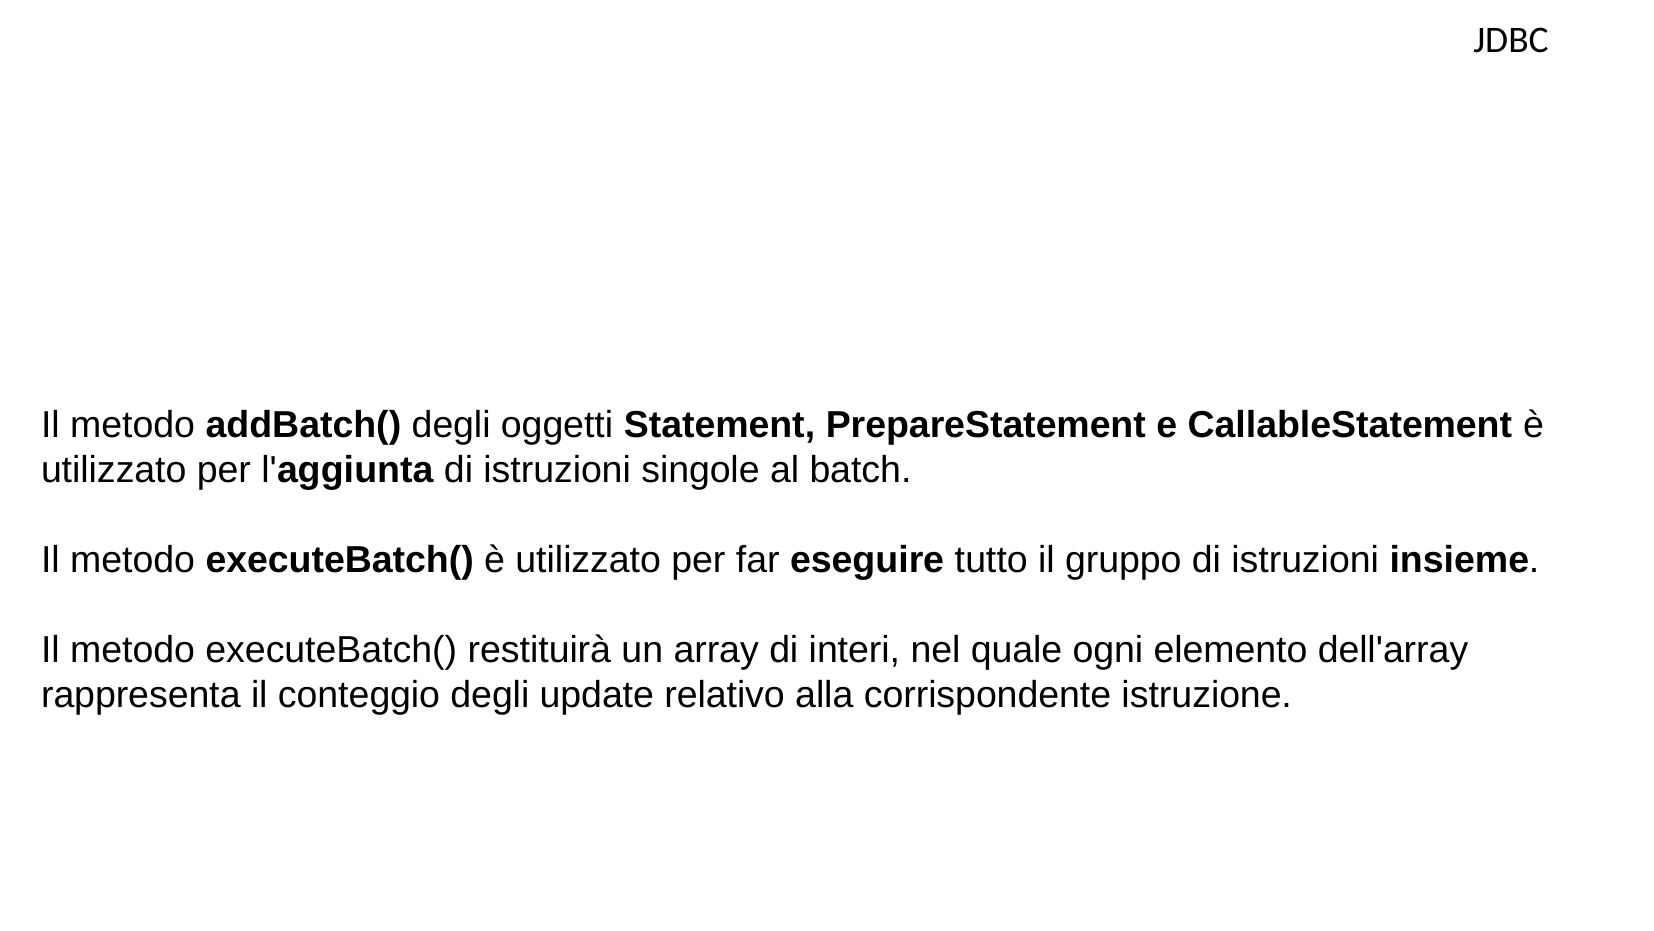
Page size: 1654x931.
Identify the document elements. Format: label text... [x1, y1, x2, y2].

text_box Il metodo addBatch() degli oggetti Statement, PrepareStatement e CallableStatement è utilizzato per l'aggiunta di istruzioni singole al batch. Il metodo executeBatch() è utilizzato per far eseguire tutto il gruppo di istruzioni insieme. Il metodo executeBatch() restituirà un array di interi, nel quale ogni elemento dell'array rappresenta il conteggio degli update relativo alla corrispondente istruzione. [26, 392, 1644, 648]
text_box JDBC [1458, 8, 1558, 57]
